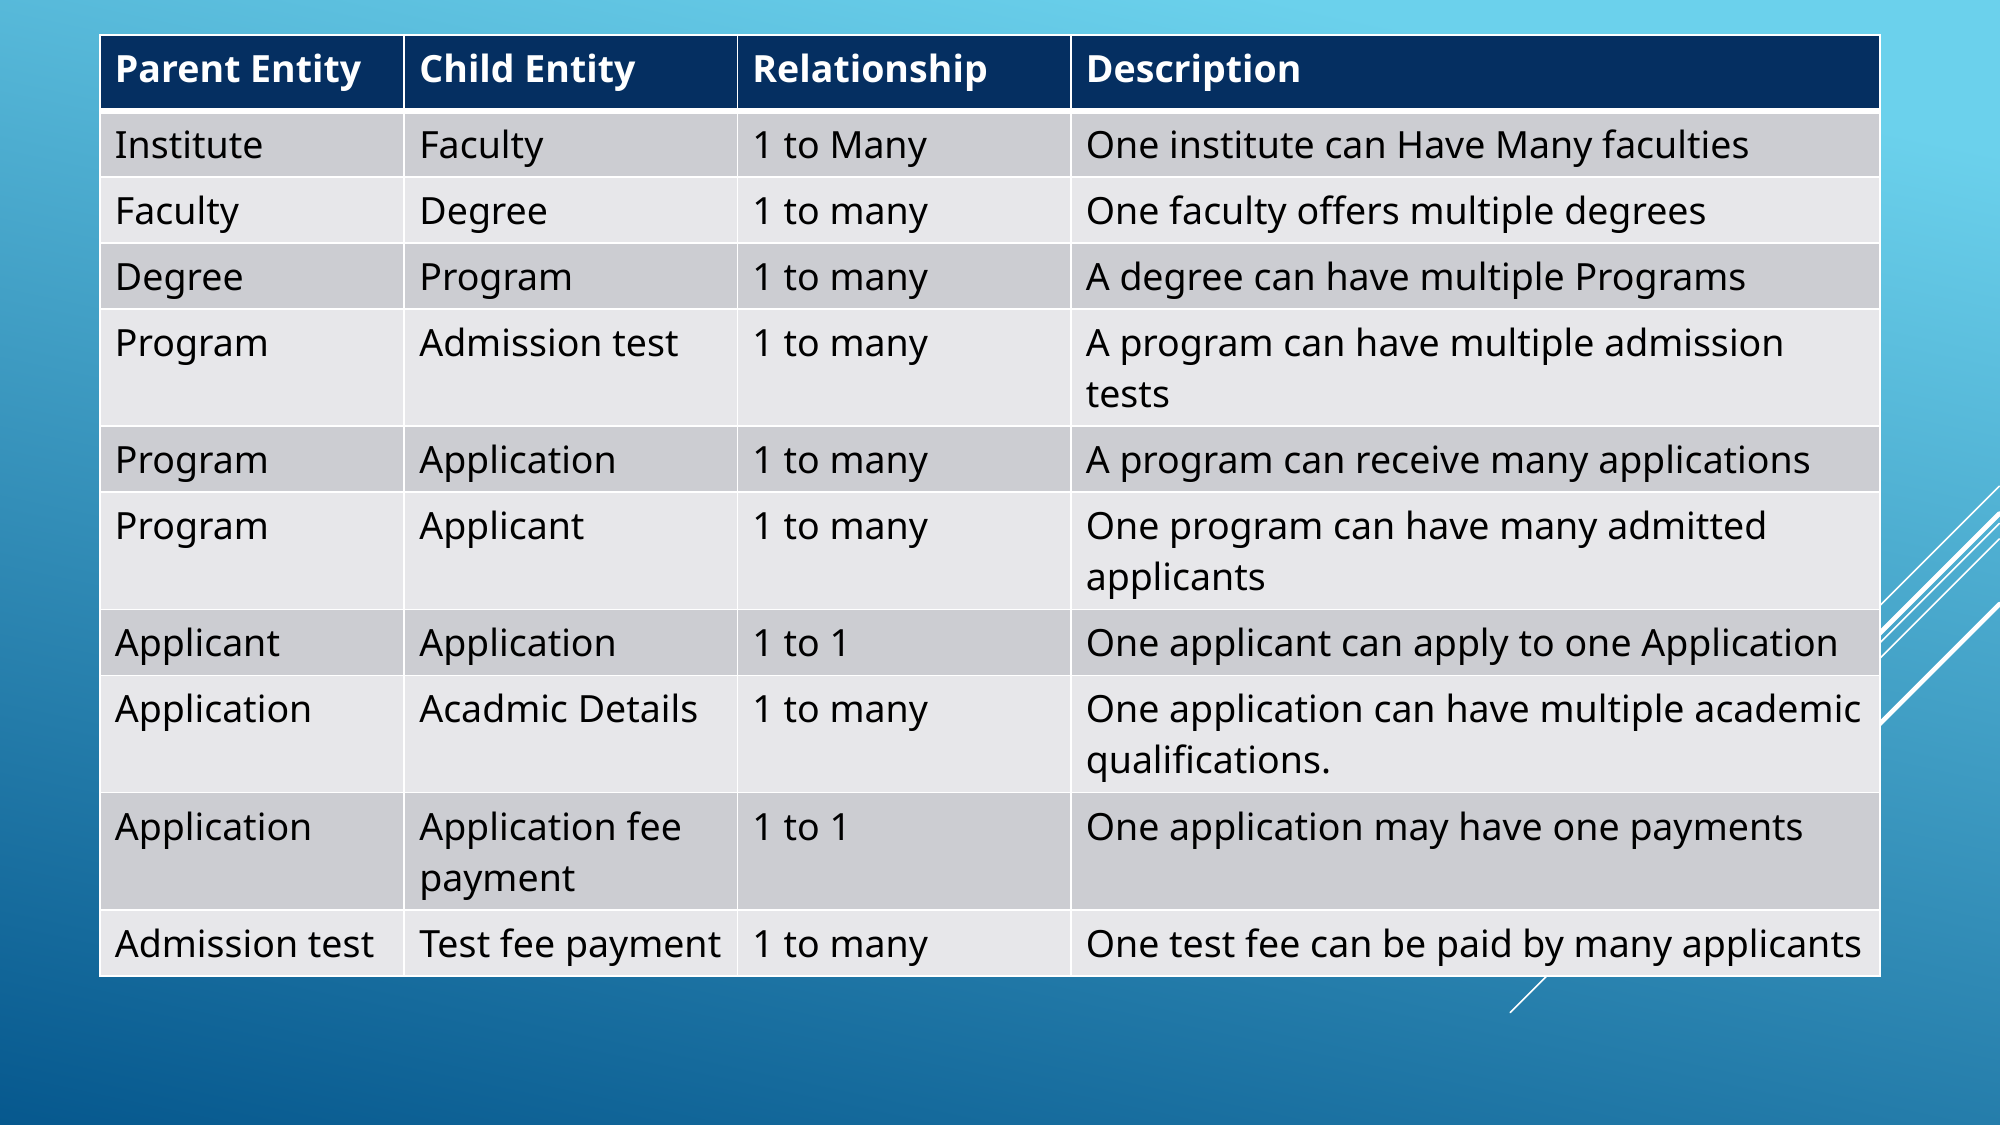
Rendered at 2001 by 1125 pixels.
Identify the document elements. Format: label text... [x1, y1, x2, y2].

table_cell Faculty [405, 114, 737, 176]
table_cell Admission test [101, 911, 403, 975]
table_cell Applicant [405, 493, 737, 609]
table_cell 1 to 1 [738, 610, 1070, 675]
table_cell Application [405, 610, 737, 675]
table_cell A program can receive many applications [1072, 427, 1879, 491]
table_cell One faculty offers multiple degrees [1072, 178, 1879, 242]
table_cell A program can have multiple admission tests [1072, 310, 1879, 425]
table_cell 1 to 1 [738, 793, 1070, 909]
table_cell Application fee payment [405, 793, 737, 909]
table_cell One application may have one payments [1072, 793, 1879, 909]
table_header Parent Entity [101, 36, 403, 108]
table_cell Program [405, 244, 737, 308]
table_header Child Entity [405, 36, 737, 108]
table_cell Acadmic Details [405, 676, 737, 792]
table_cell 1 to Many [738, 114, 1070, 176]
table_cell 1 to many [738, 427, 1070, 491]
table_cell 1 to many [738, 493, 1070, 609]
table_cell 1 to many [738, 178, 1070, 242]
table_cell Program [101, 427, 403, 491]
table_cell Admission test [405, 310, 737, 425]
table_cell Degree [101, 244, 403, 308]
table_cell Application [101, 676, 403, 792]
table_cell One institute can Have Many faculties [1072, 114, 1879, 176]
table_cell One application can have multiple academic qualifications. [1072, 676, 1879, 792]
table_cell One program can have many admitted applicants [1072, 493, 1879, 609]
table_cell Degree [405, 178, 737, 242]
table_header Description [1072, 36, 1879, 108]
table_cell Faculty [101, 178, 403, 242]
table_cell 1 to many [738, 911, 1070, 975]
table_cell Institute [101, 114, 403, 176]
table_cell 1 to many [738, 310, 1070, 425]
table_cell One test fee can be paid by many applicants [1072, 911, 1879, 975]
table_cell Test fee payment [405, 911, 737, 975]
table_cell One applicant can apply to one Application [1072, 610, 1879, 675]
table_cell Application [101, 793, 403, 909]
table_cell A degree can have multiple Programs [1072, 244, 1879, 308]
table_cell Applicant [101, 610, 403, 675]
table_header Relationship [738, 36, 1070, 108]
table_cell Program [101, 310, 403, 425]
table_cell Program [101, 493, 403, 609]
table_cell Application [405, 427, 737, 491]
table_cell 1 to many [738, 244, 1070, 308]
table_cell 1 to many [738, 676, 1070, 792]
